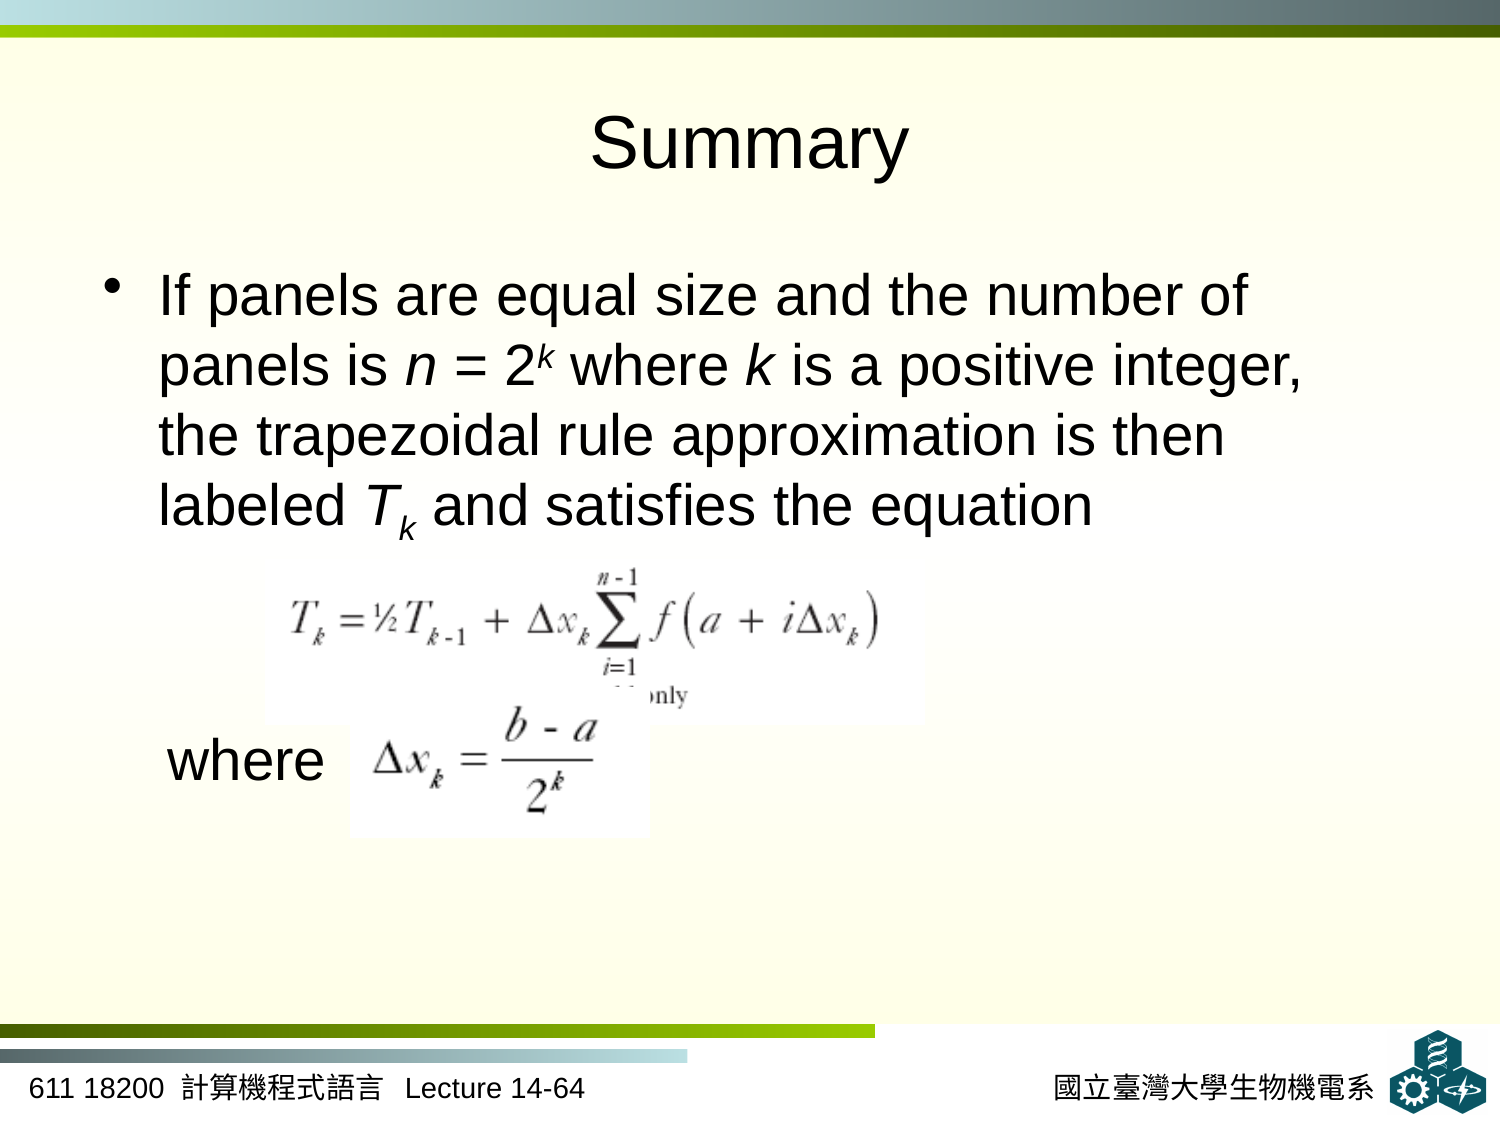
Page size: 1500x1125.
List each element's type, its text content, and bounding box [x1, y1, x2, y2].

picture [1387, 1029, 1488, 1115]
title Summary [74, 44, 1426, 233]
list If panels are equal size and the number of panels is n = 2k where k is a positive integer, the trapezoidal rule approximation is then labeled Tk and satisfies the equation where [87, 249, 1413, 951]
picture [264, 559, 926, 838]
